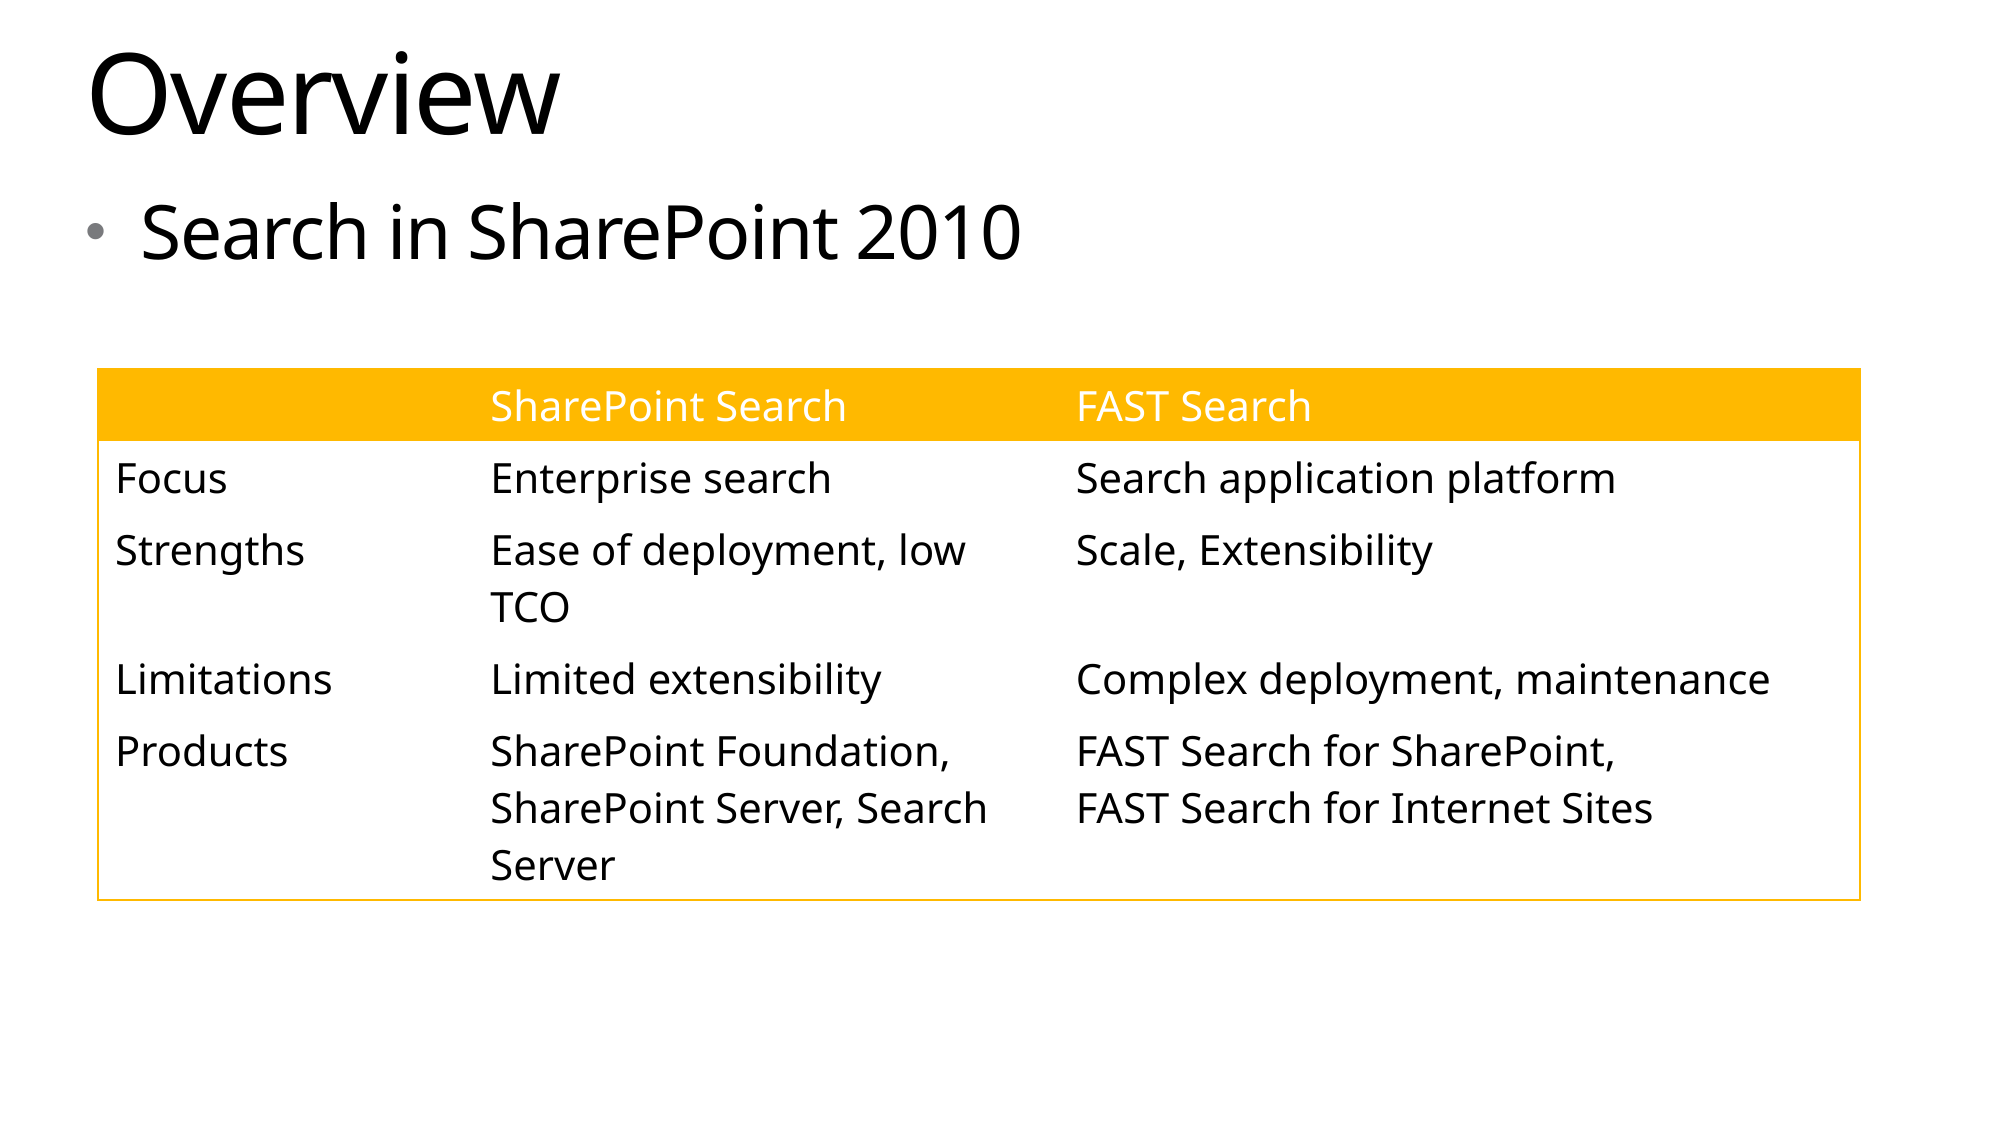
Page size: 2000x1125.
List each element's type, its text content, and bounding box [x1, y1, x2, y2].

table_header [99, 370, 473, 441]
table_cell Limited extensibility [473, 642, 1059, 714]
list Search in SharePoint 2010 [85, 195, 1956, 277]
title Overview [85, 37, 1914, 161]
table_cell Products [99, 714, 473, 899]
table_header FAST Search [1059, 370, 1859, 441]
table_cell FAST Search for SharePoint, FAST Search for Internet Sites [1059, 714, 1859, 899]
table_cell Limitations [99, 642, 473, 714]
table_cell Focus [99, 441, 473, 513]
table_header SharePoint Search [473, 370, 1059, 441]
table_cell Scale, Extensibility [1059, 513, 1859, 642]
table_cell Enterprise search [473, 441, 1059, 513]
table_cell Strengths [99, 513, 473, 642]
table_cell Search application platform [1059, 441, 1859, 513]
table_cell SharePoint Foundation, SharePoint Server, Search Server [473, 714, 1059, 899]
table_cell Ease of deployment, low TCO [473, 513, 1059, 642]
table_cell Complex deployment, maintenance [1059, 642, 1859, 714]
